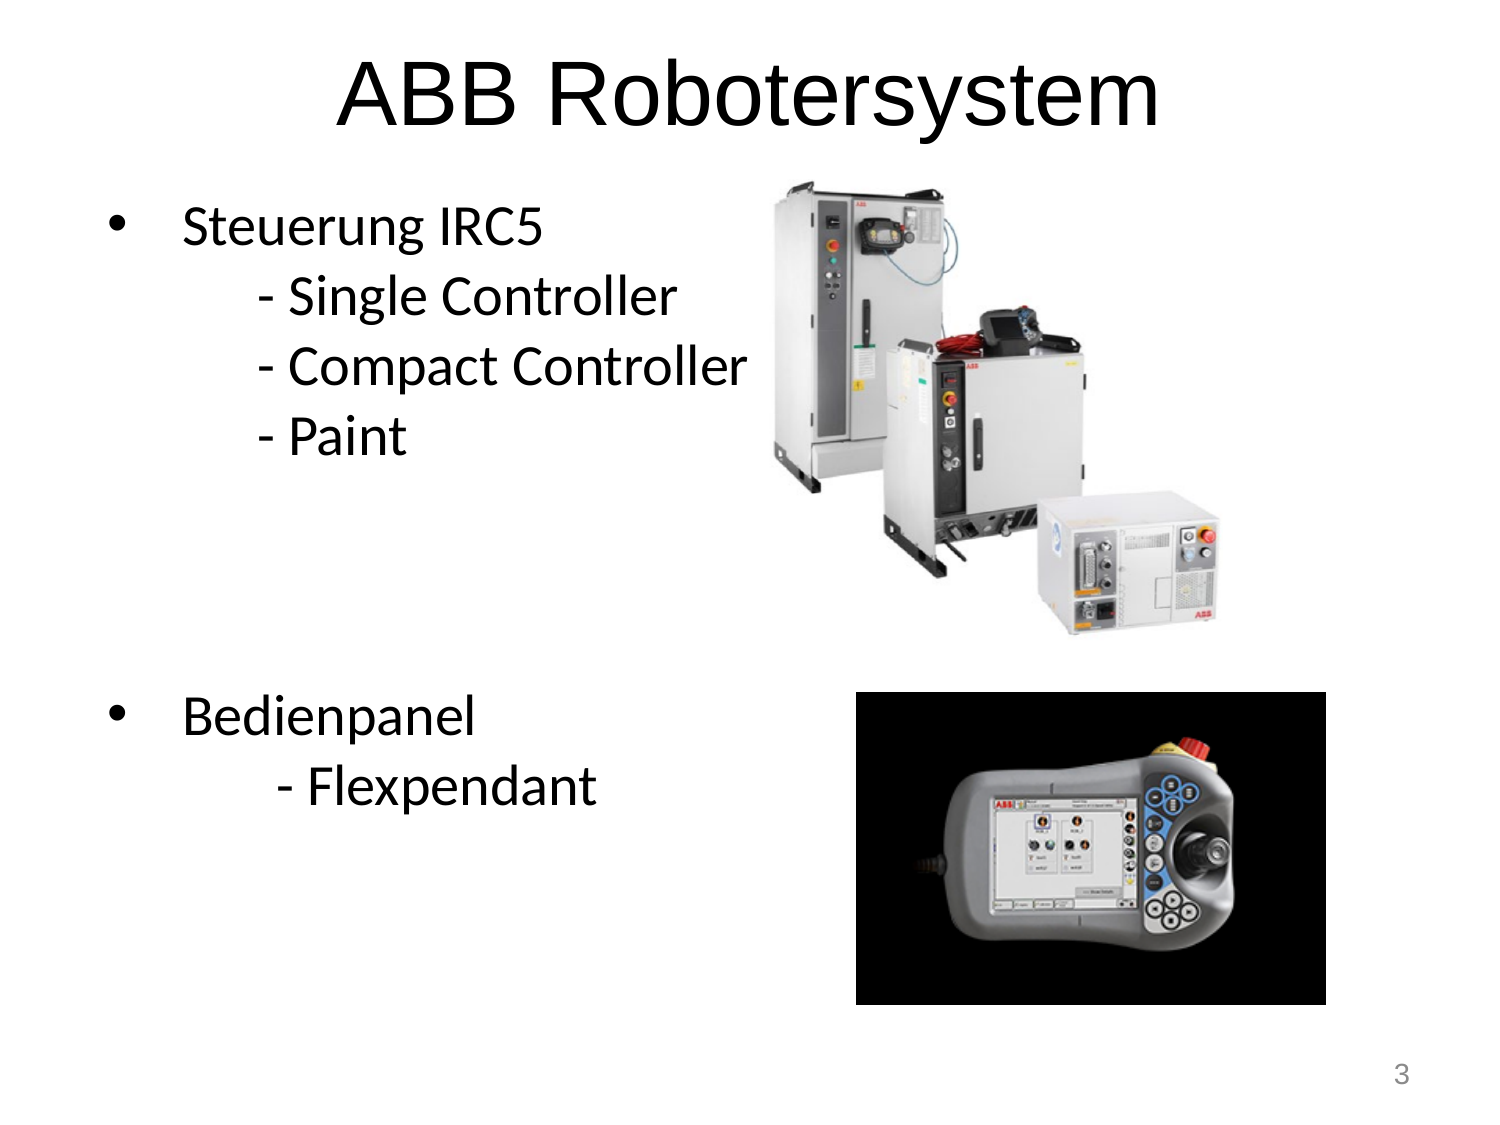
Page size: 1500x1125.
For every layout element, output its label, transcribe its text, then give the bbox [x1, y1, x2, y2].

slide_number 3 [1074, 1042, 1425, 1103]
picture [855, 692, 1326, 1006]
text_box Steuerung IRC5 - Single Controller - Compact Controller - Paint Bedienpanel - Flexpendant [17, 179, 1443, 1030]
picture [761, 179, 1224, 641]
title ABB Robotersystem [75, 0, 1425, 179]
